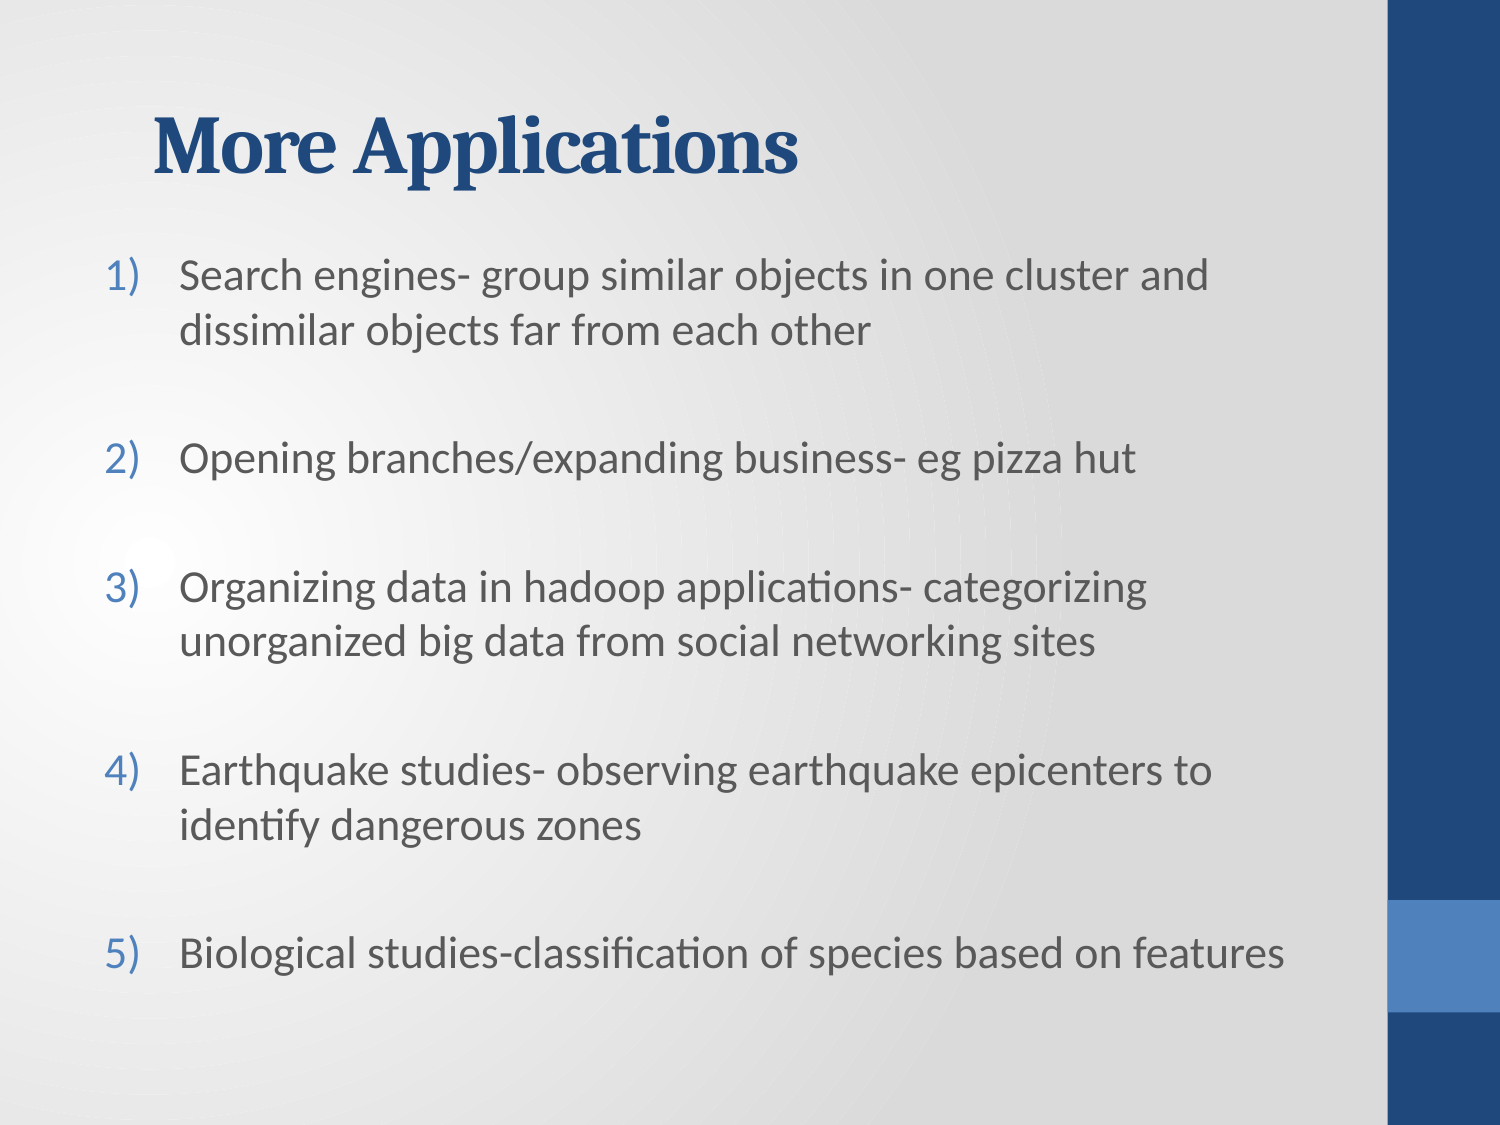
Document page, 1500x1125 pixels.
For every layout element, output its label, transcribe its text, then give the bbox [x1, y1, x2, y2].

title More Applications [137, 75, 1325, 205]
list Search engines- group similar objects in one cluster and dissimilar objects far from each other Opening branches/expanding business- eg pizza hut Organizing data in hadoop applications- categorizing unorganized big data from social networking sites Earthquake studies- observing earthquake epicenters to identify dangerous zones Biological studies-classification of species based on features [70, 237, 1321, 1025]
